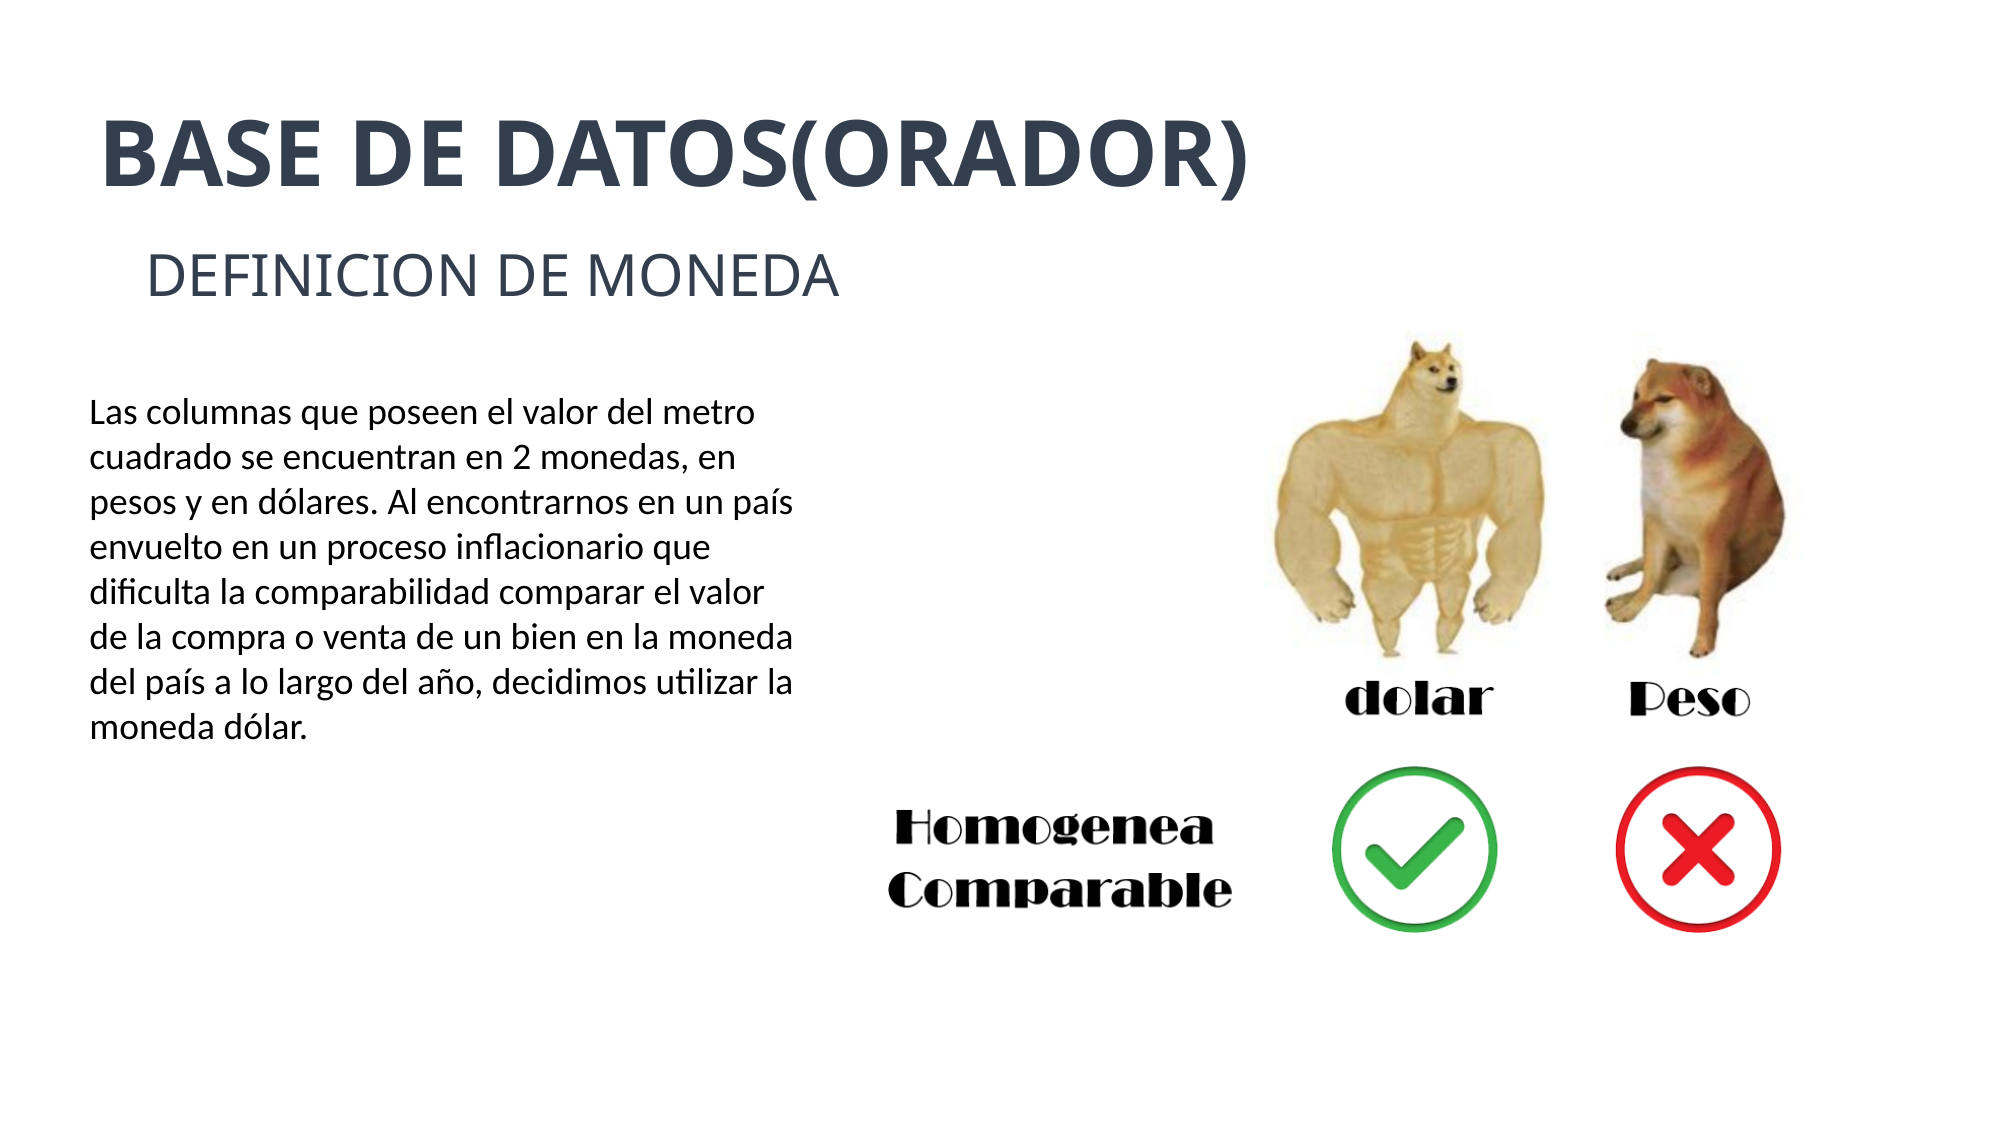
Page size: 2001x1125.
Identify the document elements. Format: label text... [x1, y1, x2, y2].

text_box BASE DE DATOS(ORADOR) [83, 48, 1809, 266]
text_box DEFINICION DE MONEDA [130, 204, 1558, 351]
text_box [888, 325, 1913, 933]
text_box Las columnas que poseen el valor del metro cuadrado se encuentran en 2 monedas, en pesos y en dólares. Al encontrarnos en un país envuelto en un proceso inflacionario que dificulta la comparabilidad comparar el valor de la compra o venta de un bien en la moneda del país a lo largo del año, decidimos utilizar la moneda dólar. [74, 379, 818, 754]
